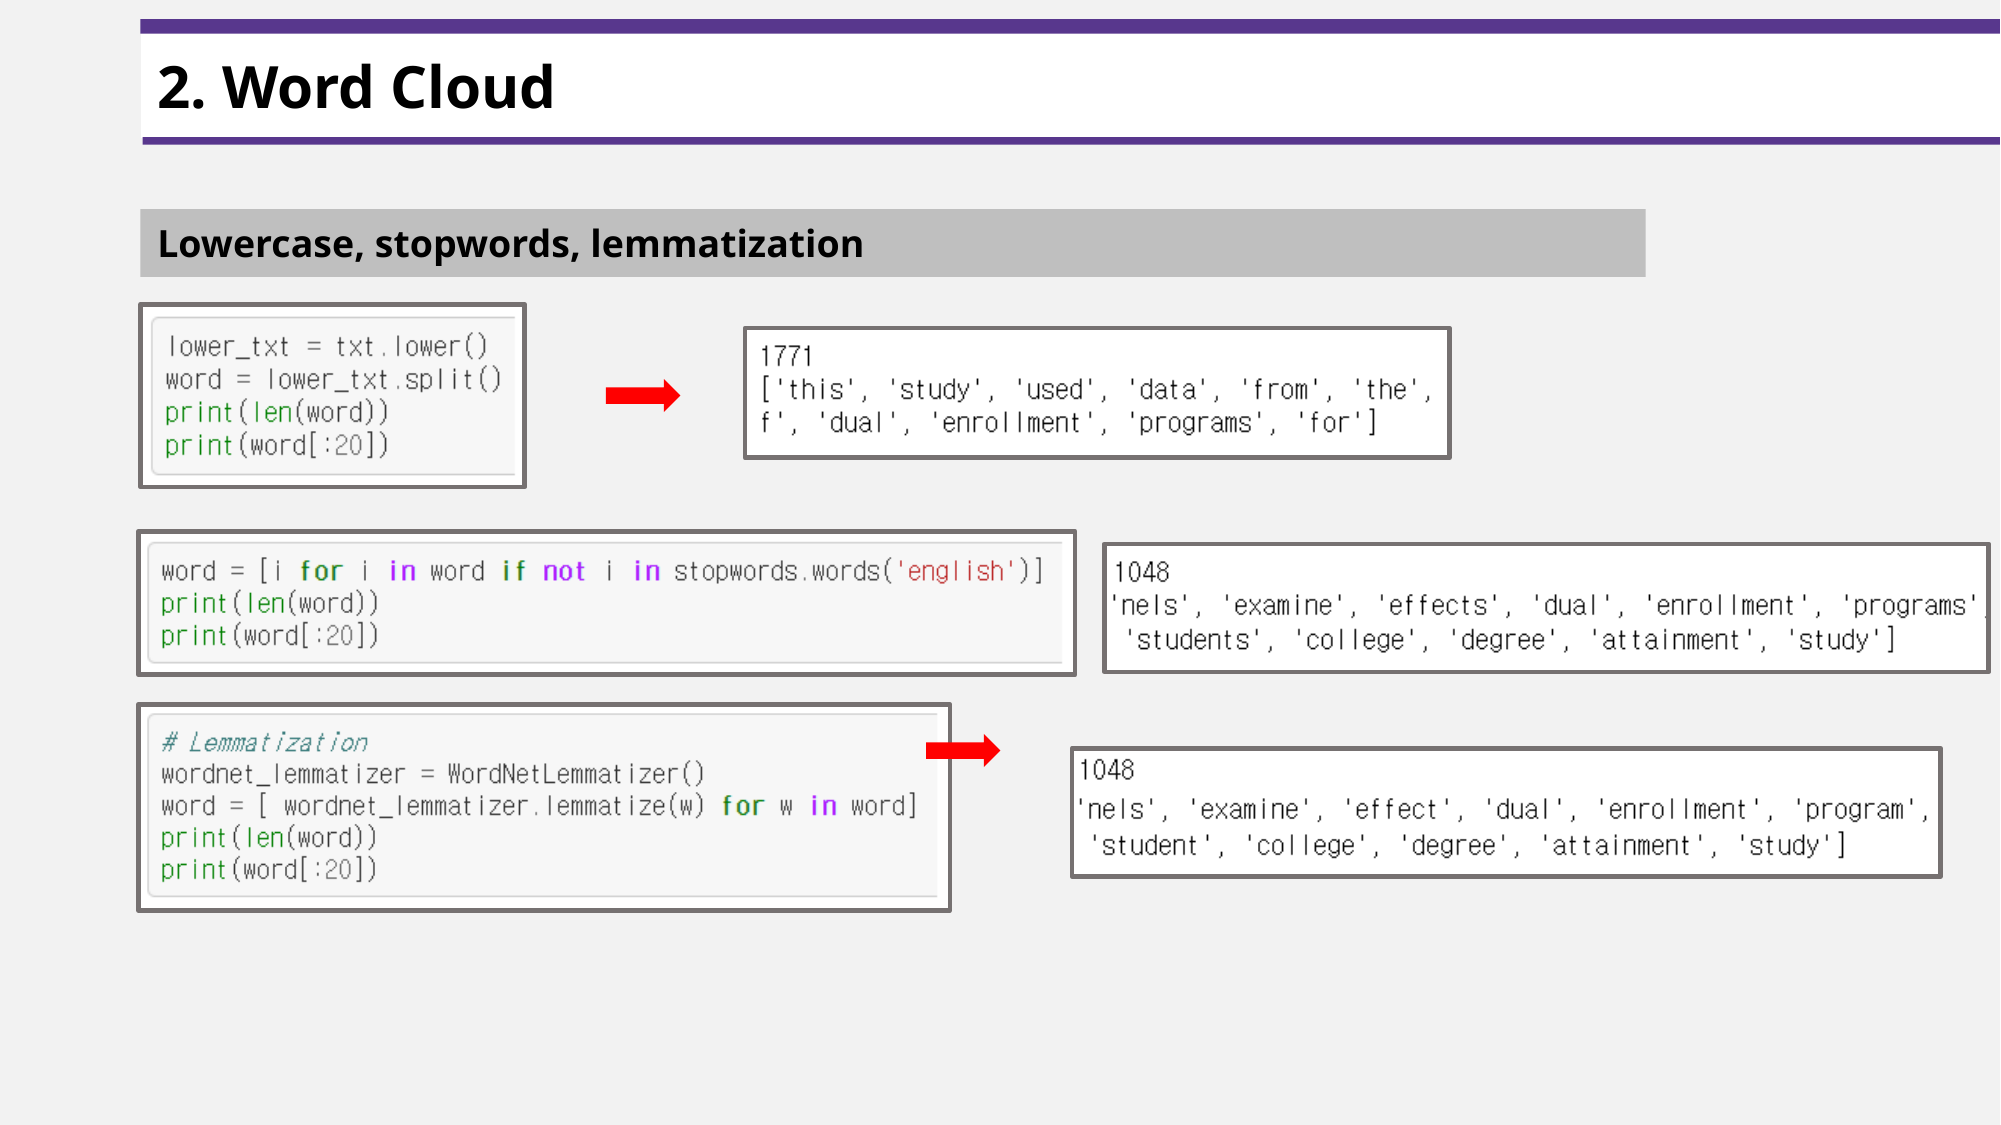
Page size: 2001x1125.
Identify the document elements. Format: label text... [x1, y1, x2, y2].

picture [747, 330, 1448, 456]
text_box Lowercase, stopwords, lemmatization [142, 212, 1254, 273]
text_box [604, 376, 682, 415]
picture [1074, 750, 1939, 874]
picture [140, 706, 948, 908]
text_box [139, 208, 1647, 278]
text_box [140, 19, 2000, 145]
picture [1106, 546, 1987, 670]
text_box [948, 731, 1002, 770]
picture [140, 533, 1073, 673]
picture [142, 306, 523, 485]
